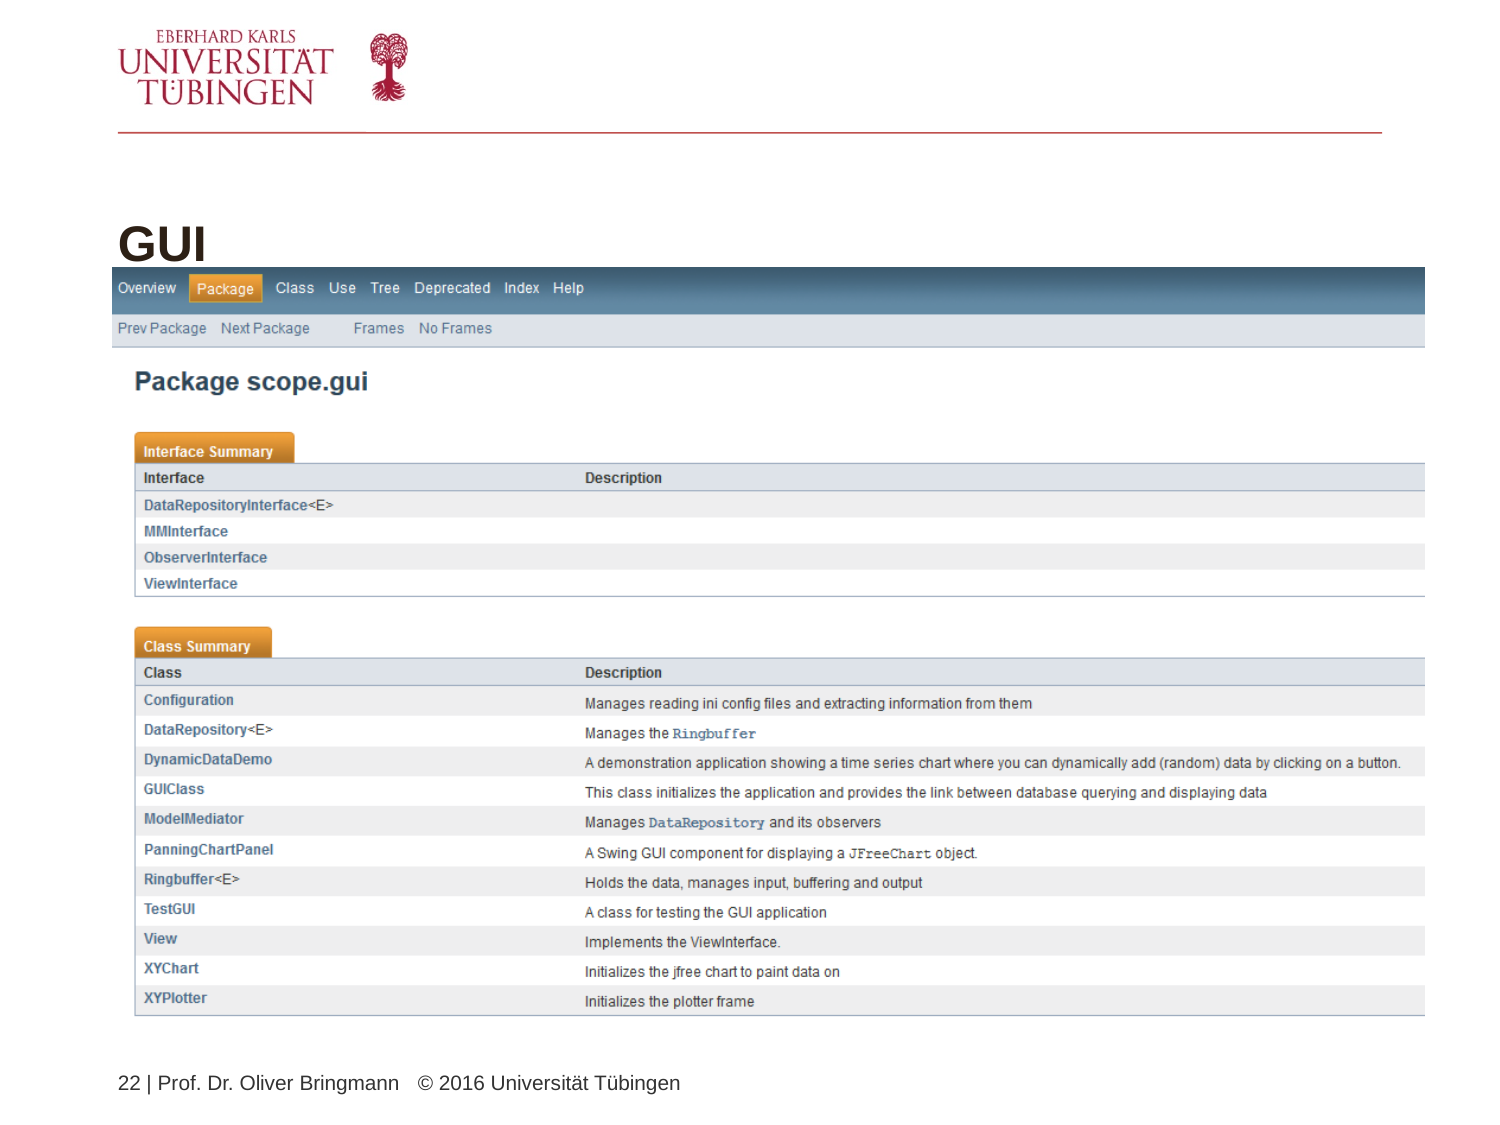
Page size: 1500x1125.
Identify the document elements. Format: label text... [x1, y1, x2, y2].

text_box GUI [117, 211, 1382, 265]
picture [111, 266, 1425, 1053]
picture [117, 29, 408, 105]
